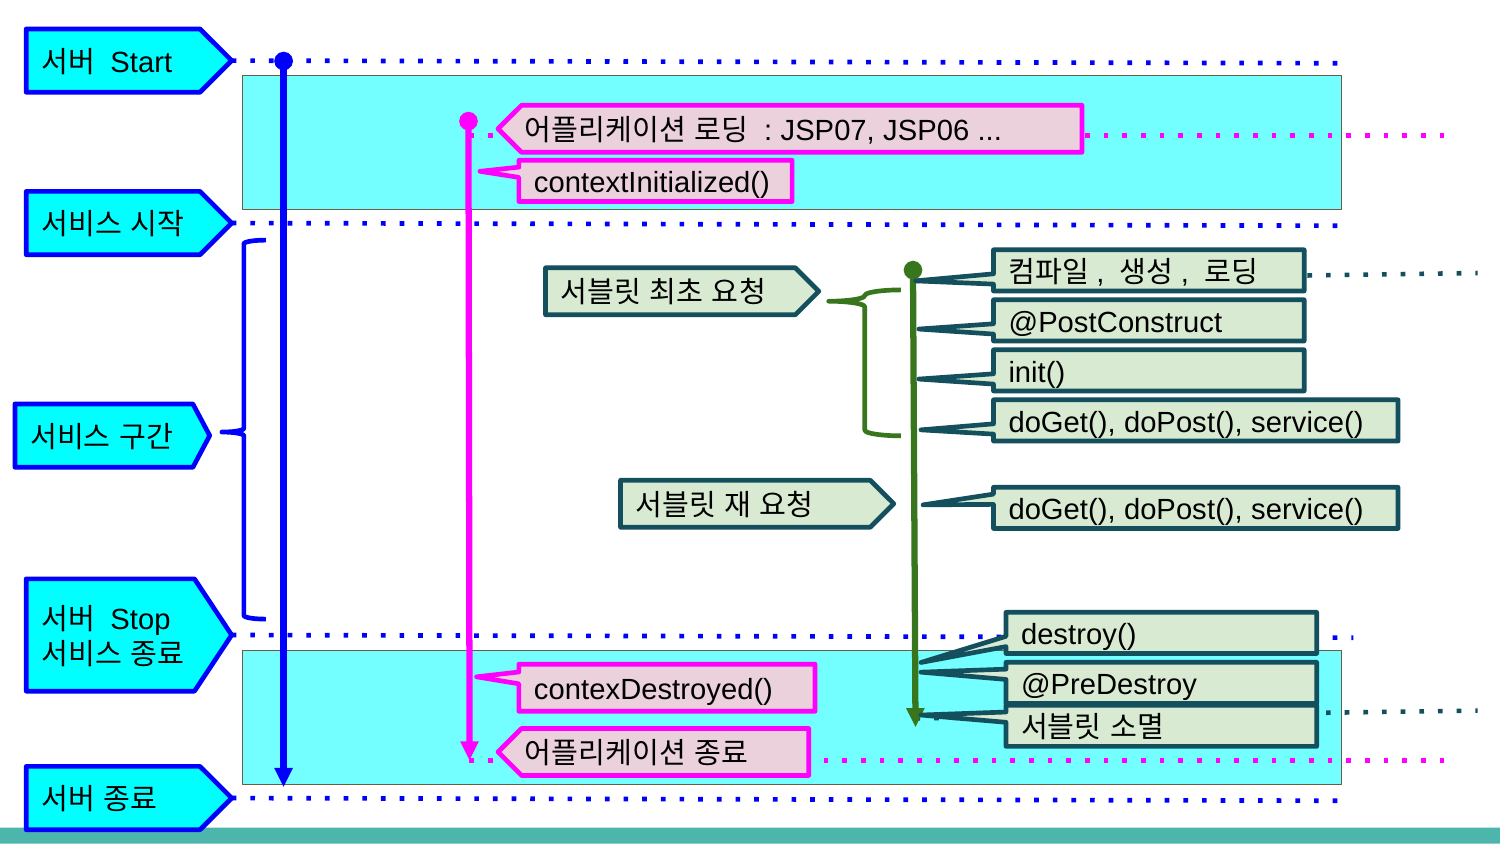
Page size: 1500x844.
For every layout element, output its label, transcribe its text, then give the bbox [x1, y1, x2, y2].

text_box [231, 797, 1341, 801]
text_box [919, 272, 1478, 282]
text_box 어플리케이션 로딩 : JSP07, JSP06 ... [498, 105, 1082, 134]
text_box destroy() [920, 646, 1317, 663]
text_box [242, 75, 279, 210]
text_box 어플리케이션 종료 [514, 768, 809, 776]
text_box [920, 634, 1354, 638]
text_box 서버 Start [26, 28, 231, 93]
text_box 서블릿 재 요청 [620, 480, 894, 528]
text_box 컴파일, 생성, 로딩 [993, 288, 1305, 292]
text_box contexDestroyed() [476, 664, 816, 712]
text_box 서비스 구간 [14, 403, 210, 468]
text_box 컴파일, 생성, 로딩 [993, 249, 1305, 271]
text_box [231, 222, 1341, 226]
text_box destroy() [1006, 612, 1317, 633]
text_box [828, 289, 901, 436]
text_box [289, 75, 1342, 210]
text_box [231, 634, 907, 638]
text_box 어플리케이션 종료 [498, 728, 809, 759]
text_box [289, 650, 1342, 785]
text_box contextInitialized() [479, 160, 793, 202]
text_box 서버 Stop 서비스 종료 [26, 578, 231, 692]
text_box init() [920, 349, 1305, 392]
text_box 서블릿 최초 요청 [545, 267, 819, 315]
text_box [221, 240, 266, 620]
text_box 서버 종료 [26, 766, 231, 830]
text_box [231, 60, 1341, 64]
text_box doGet(), doPost(), service() [920, 399, 1399, 442]
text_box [920, 710, 1478, 719]
text_box [242, 650, 279, 785]
text_box @PostConstruct [920, 299, 1305, 341]
text_box 어플리케이션 로딩 : JSP07, JSP06 ... [512, 143, 1082, 153]
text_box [912, 269, 916, 728]
text_box doGet(), doPost(), service() [923, 487, 1399, 529]
text_box @PreDestroy [920, 662, 1317, 704]
text_box 서비스 시작 [26, 191, 231, 255]
text_box 서블릿 소멸 [1006, 726, 1317, 747]
